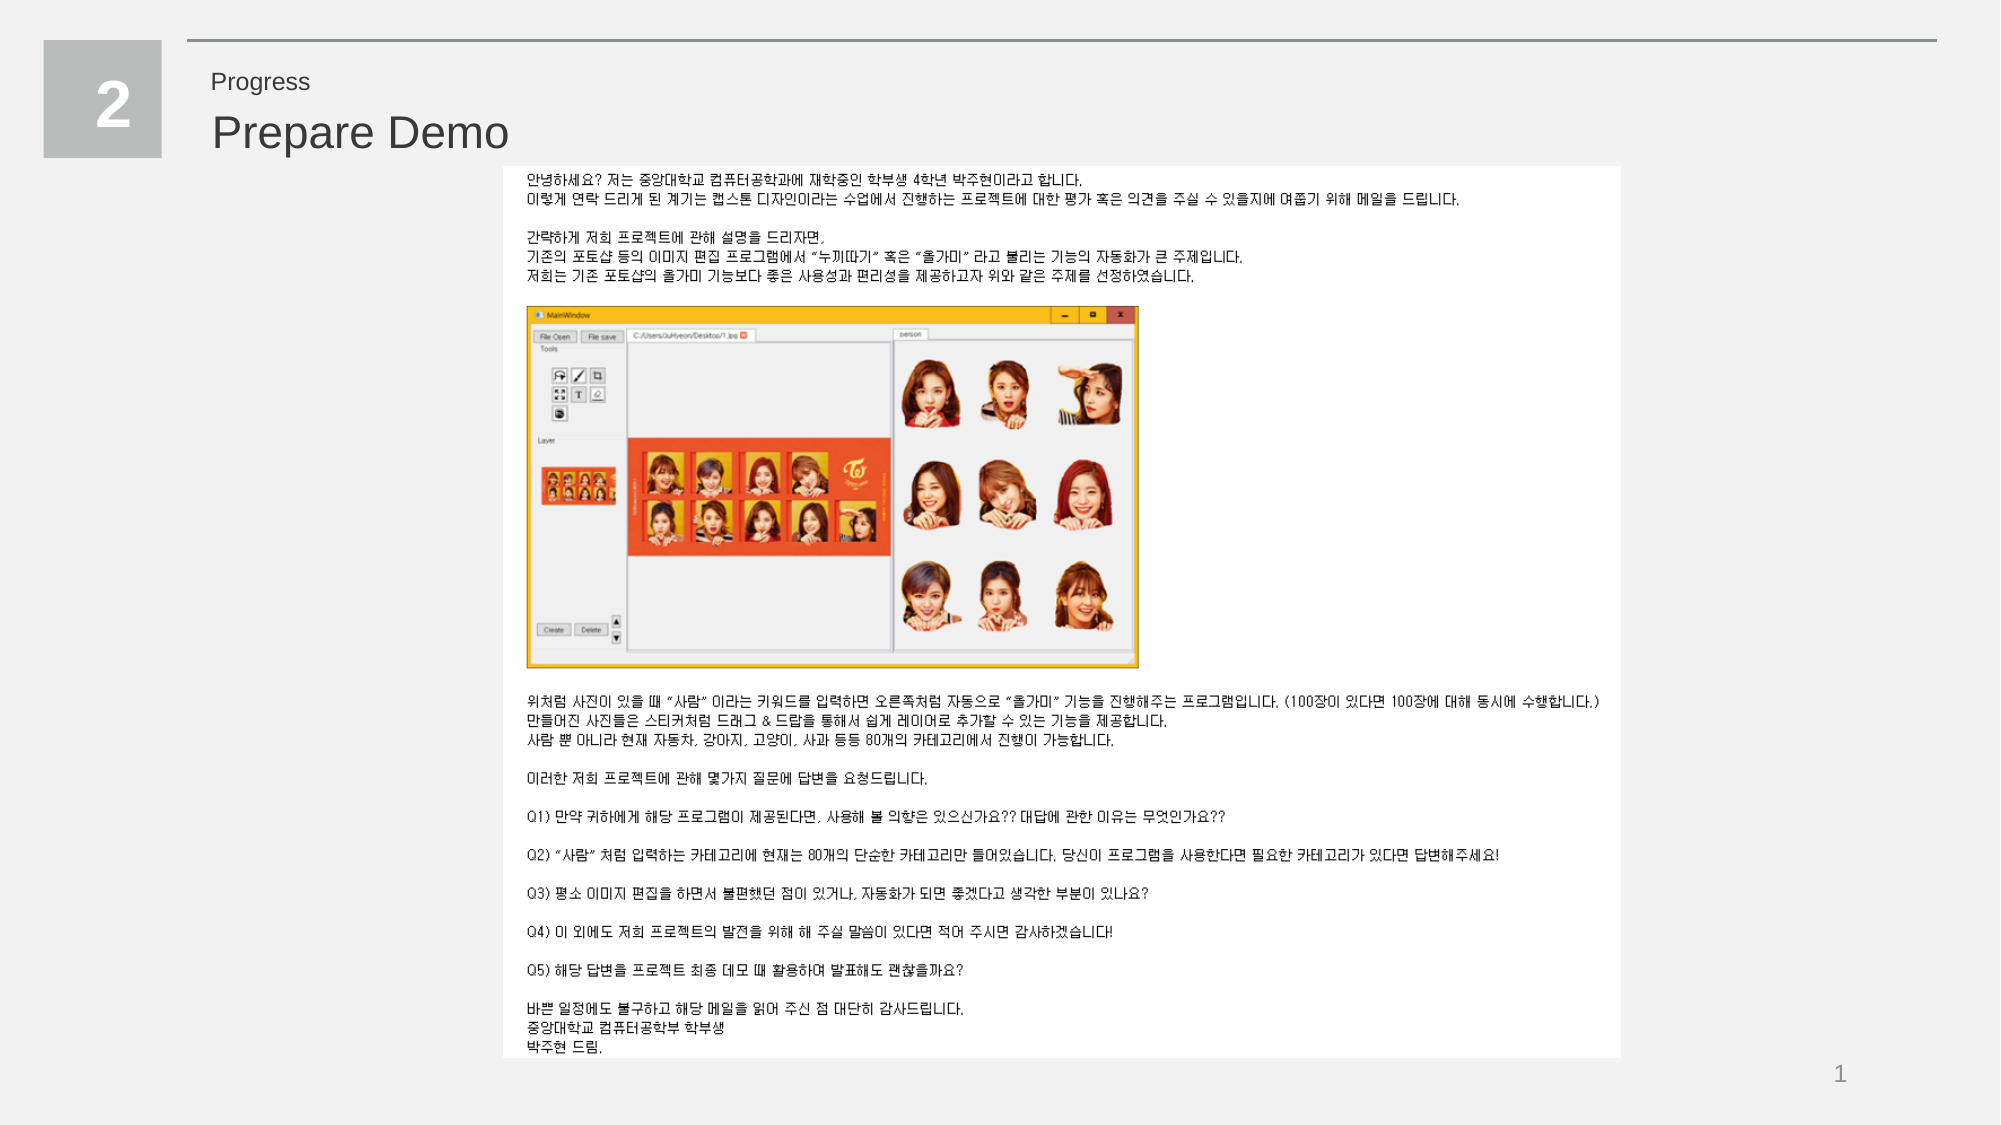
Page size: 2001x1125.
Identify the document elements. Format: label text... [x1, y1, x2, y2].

picture [502, 166, 1621, 1058]
text_box 2 [80, 52, 123, 148]
text_box [42, 39, 163, 159]
slide_number 1 [1412, 1042, 1863, 1103]
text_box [194, 57, 527, 167]
